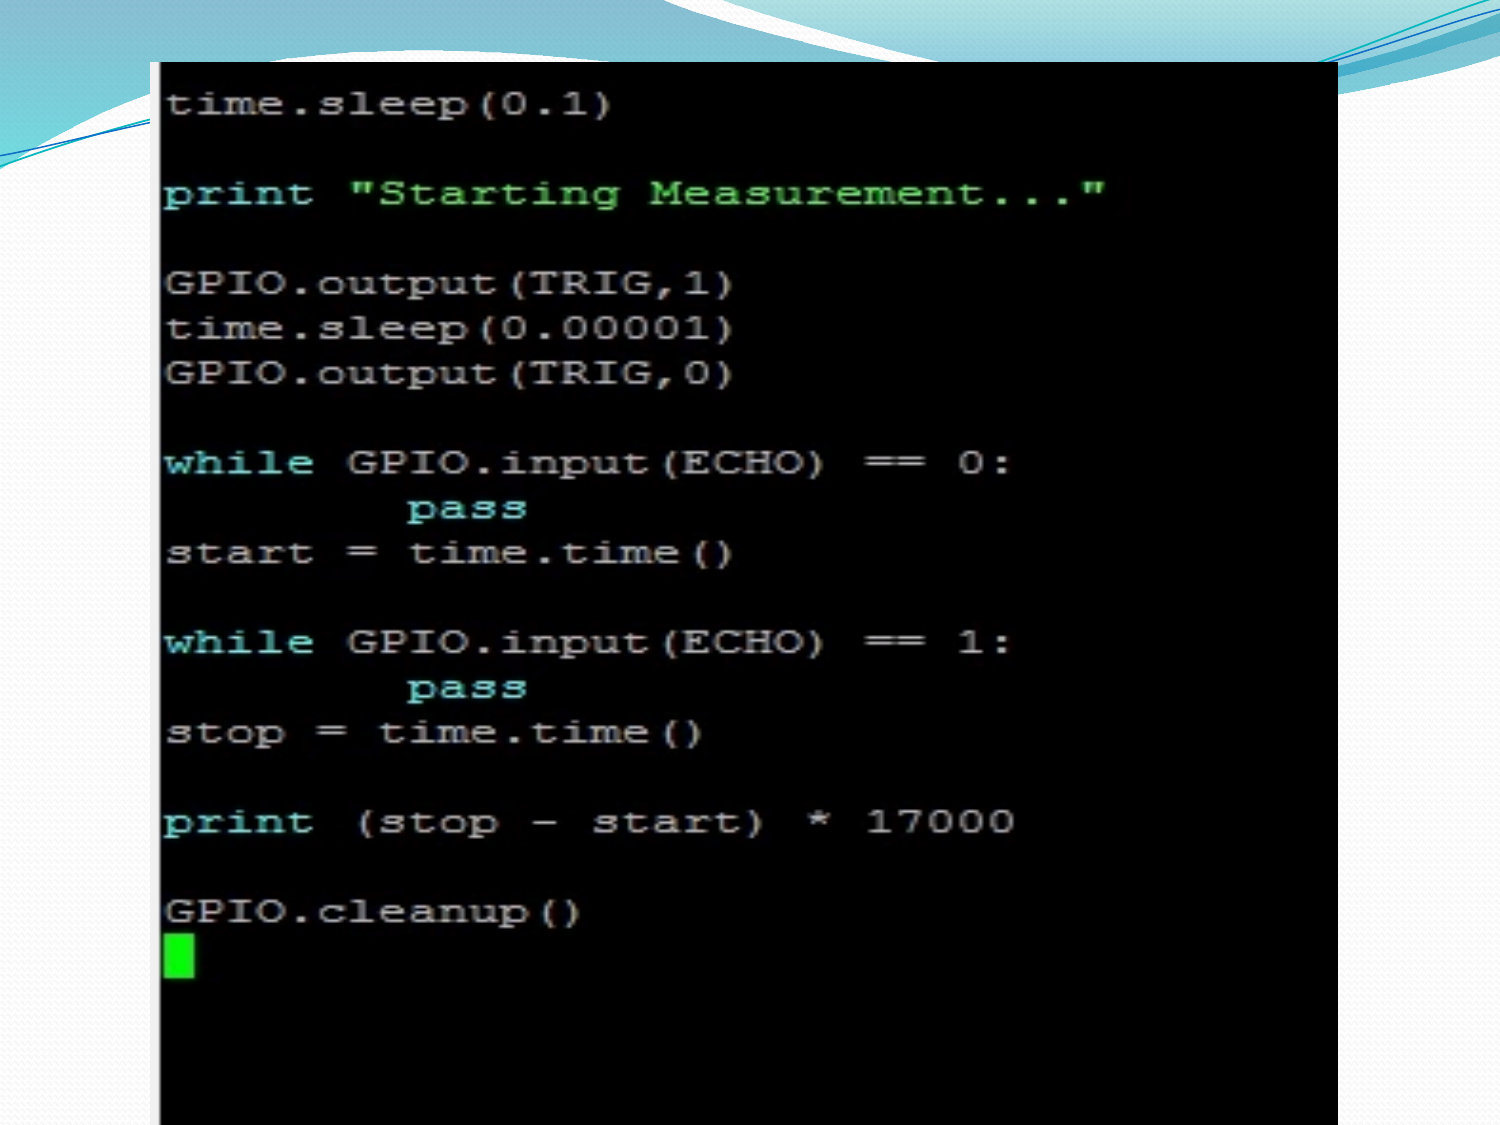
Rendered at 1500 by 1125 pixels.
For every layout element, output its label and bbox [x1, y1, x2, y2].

picture [149, 62, 1338, 1125]
